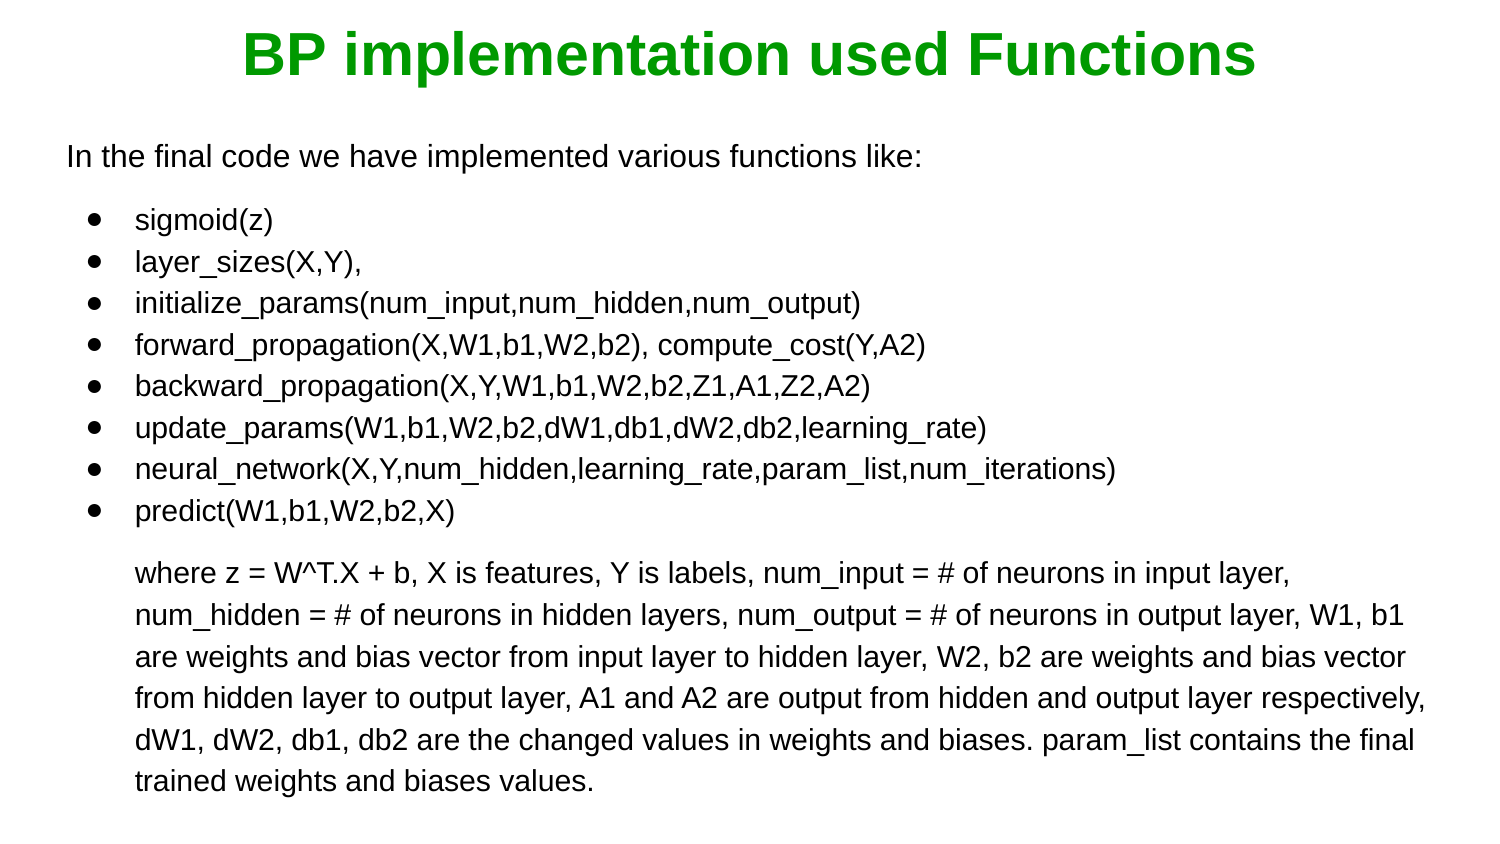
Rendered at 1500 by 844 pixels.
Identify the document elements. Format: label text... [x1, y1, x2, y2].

list In the final code we have implemented various functions like: sigmoid(z) layer_sizes(X,Y), initialize_params(num_input,num_hidden,num_output) forward_propagation(X,W1,b1,W2,b2), compute_cost(Y,A2) backward_propagation(X,Y,W1,b1,W2,b2,Z1,A1,Z2,A2) update_params(W1,b1,W2,b2,dW1,db1,dW2,db2,learning_rate) neural_network(X,Y,num_hidden,learning_rate,param_list,num_iterations) predict(W1,b1,W2,b2,X) where z = W^T.X + b, X is features, Y is labels, num_input = # of neurons in input layer, num_hidden = # of neurons in hidden layers, num_output = # of neurons in output layer, W1, b1 are weights and bias vector from input layer to hidden layer, W2, b2 are weights and bias vector from hidden layer to output layer, A1 and A2 are output from hidden and output layer respectively, dW1, dW2, db1, db2 are the changed values in weights and biases. param_list contains the final trained weights and biases values. [51, 115, 1469, 816]
title BP implementation used Functions [51, 0, 1449, 105]
